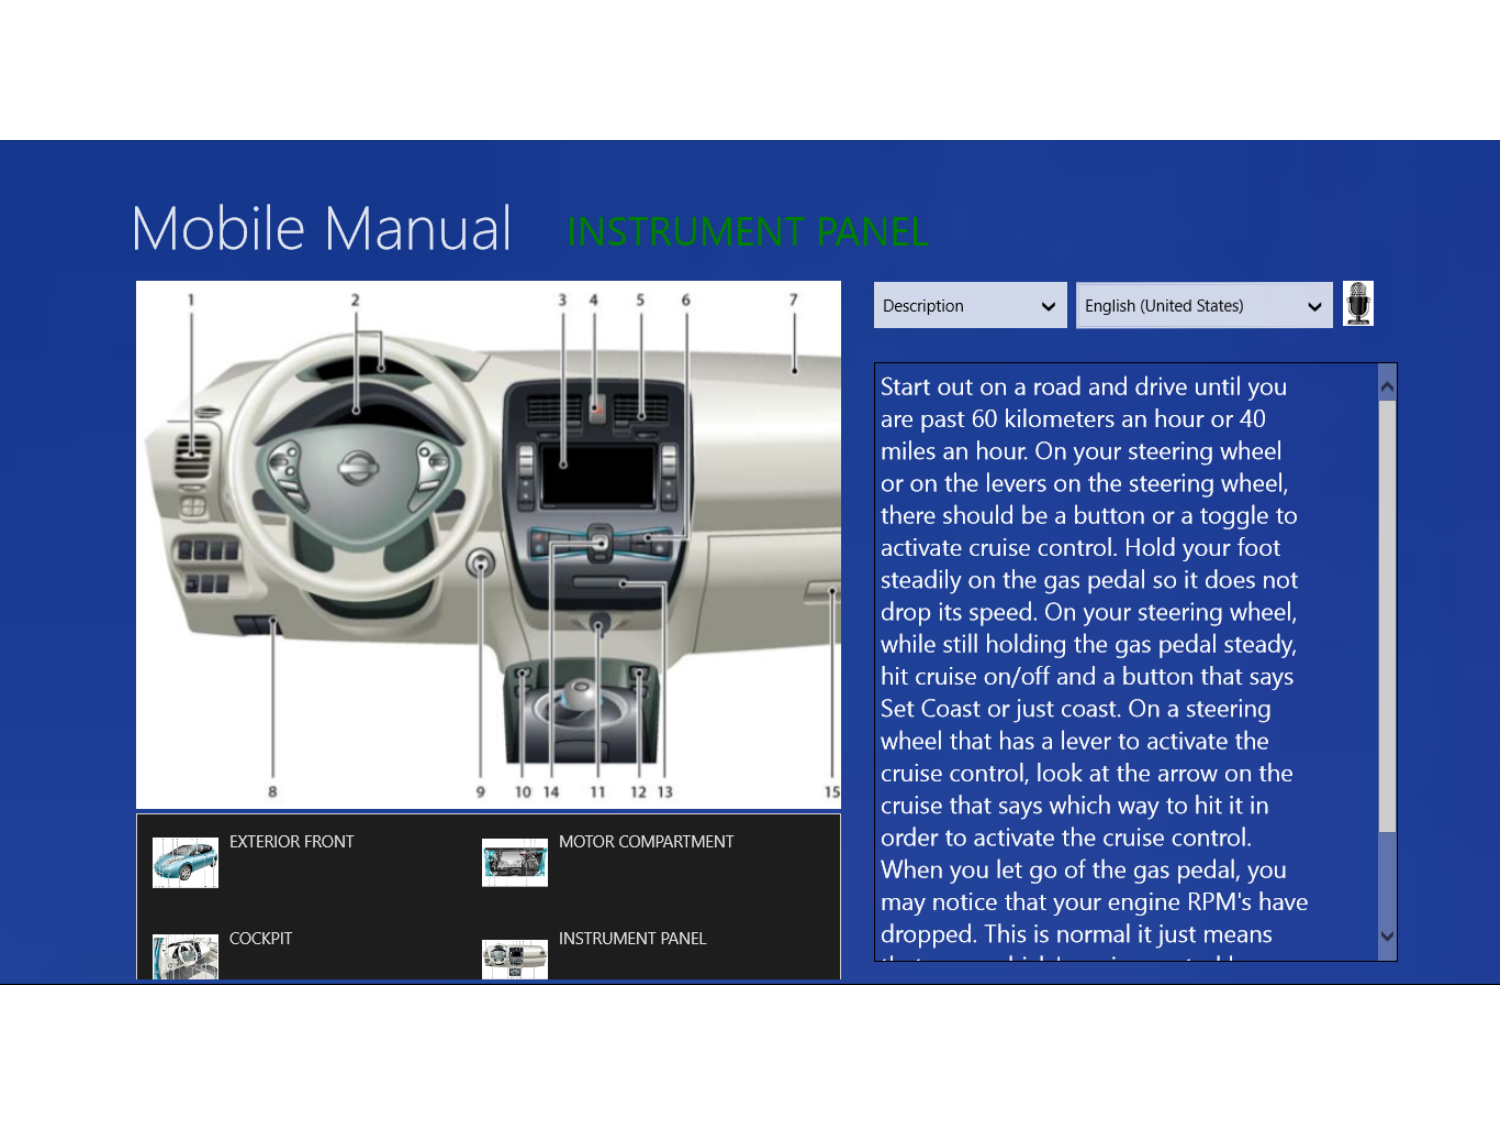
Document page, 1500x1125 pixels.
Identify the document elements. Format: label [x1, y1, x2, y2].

picture [0, 140, 1500, 985]
